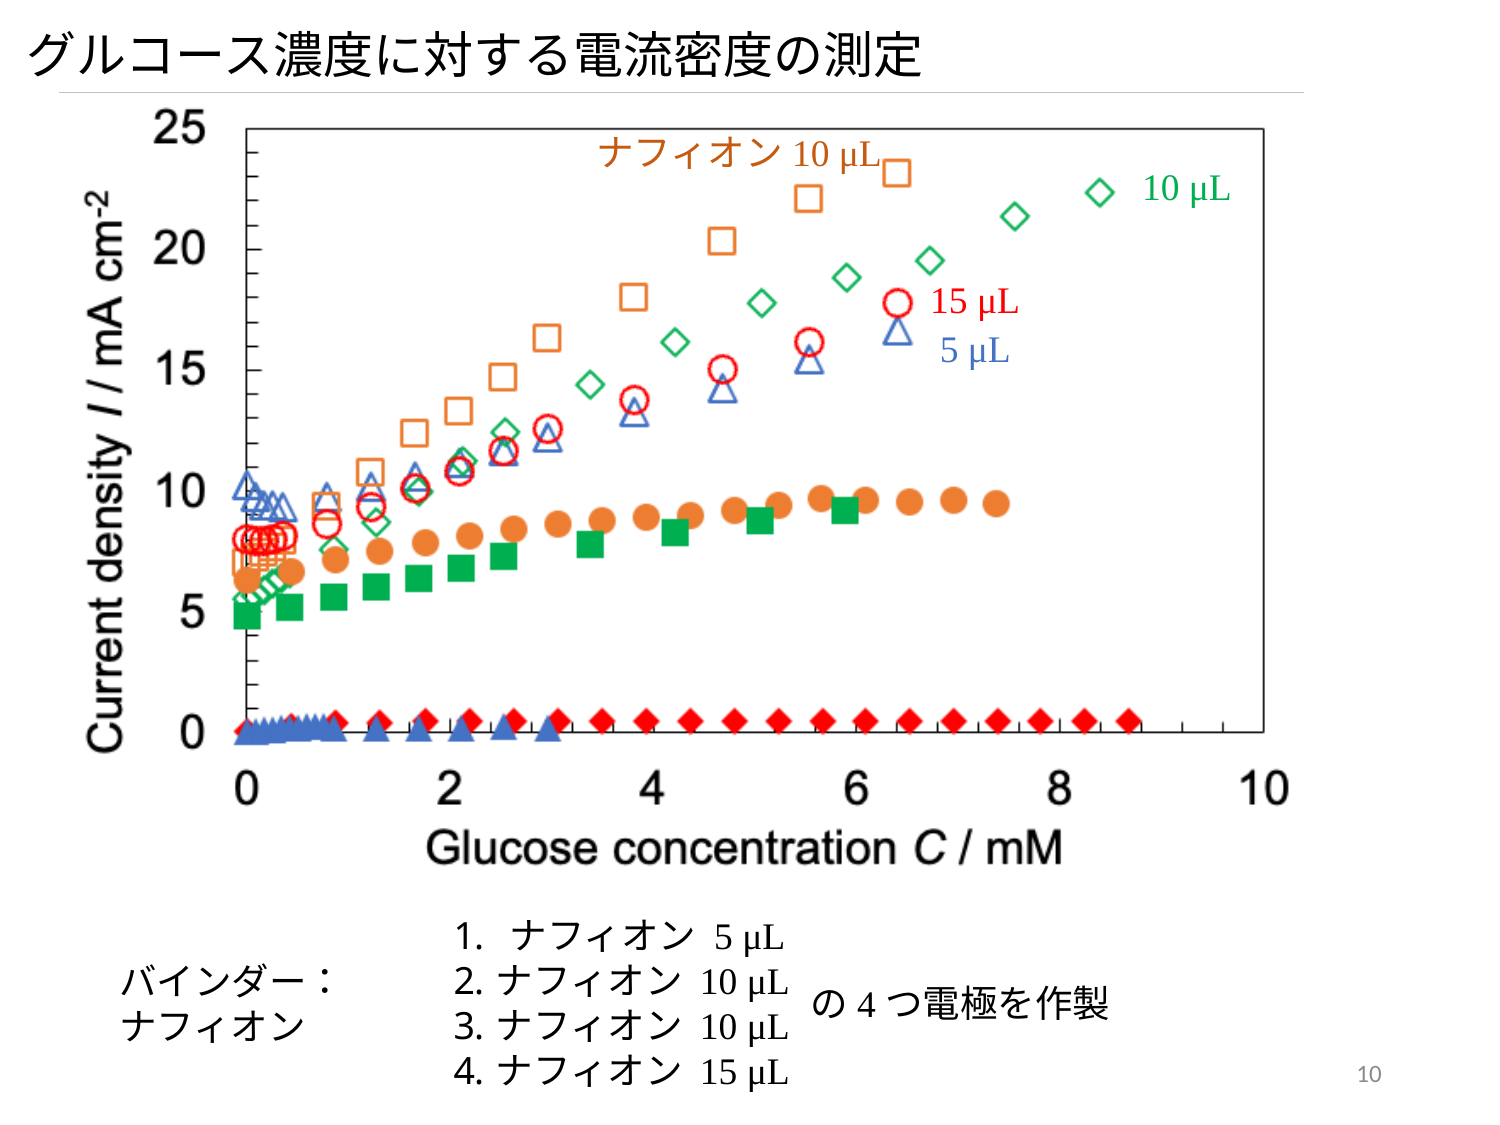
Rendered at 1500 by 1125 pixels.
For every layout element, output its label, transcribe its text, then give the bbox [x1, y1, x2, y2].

text_box の4つ電極を作製 [795, 972, 1125, 1033]
picture [59, 91, 1304, 878]
slide_number 10 [1059, 1042, 1397, 1103]
text_box バインダー： ナフィオン [104, 950, 360, 1055]
text_box グルコース濃度に対する電流密度の測定 [11, 15, 939, 91]
text_box ナフィオン 5 μL ナフィオン 10 μL ナフィオン 10 μL ナフィオン 15 μL [438, 904, 805, 1100]
